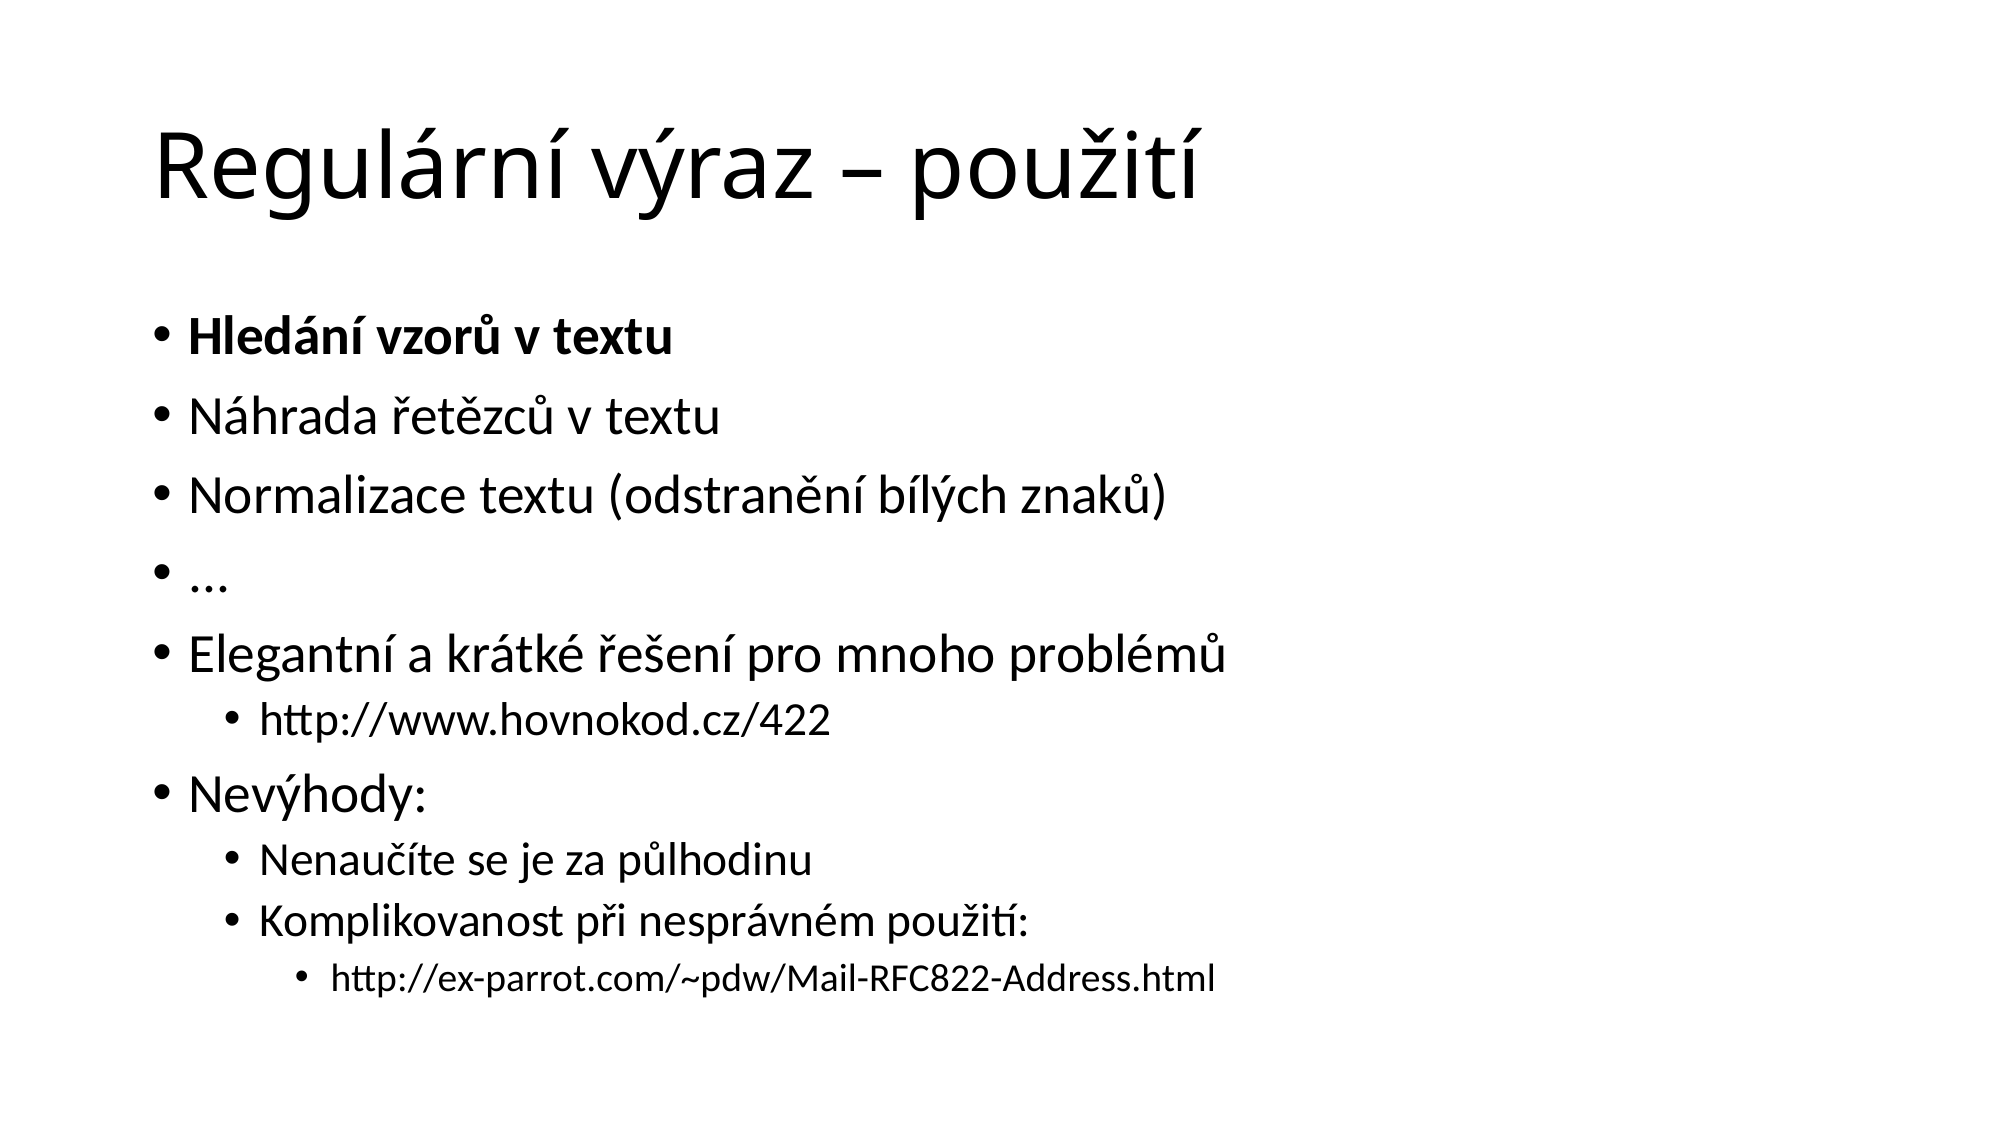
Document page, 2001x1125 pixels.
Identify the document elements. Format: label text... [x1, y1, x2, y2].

title Regulární výraz – použití [137, 59, 1863, 278]
list Hledání vzorů v textu Náhrada řetězců v textu Normalizace textu (odstranění bílých znaků) ... Elegantní a krátké řešení pro mnoho problémů http://www.hovnokod.cz/422 Nevýhody: Nenaučíte se je za půlhodinu Komplikovanost při nesprávném použití: http://ex-parrot.com/~pdw/Mail-RFC822-Address.html [137, 299, 1863, 1014]
